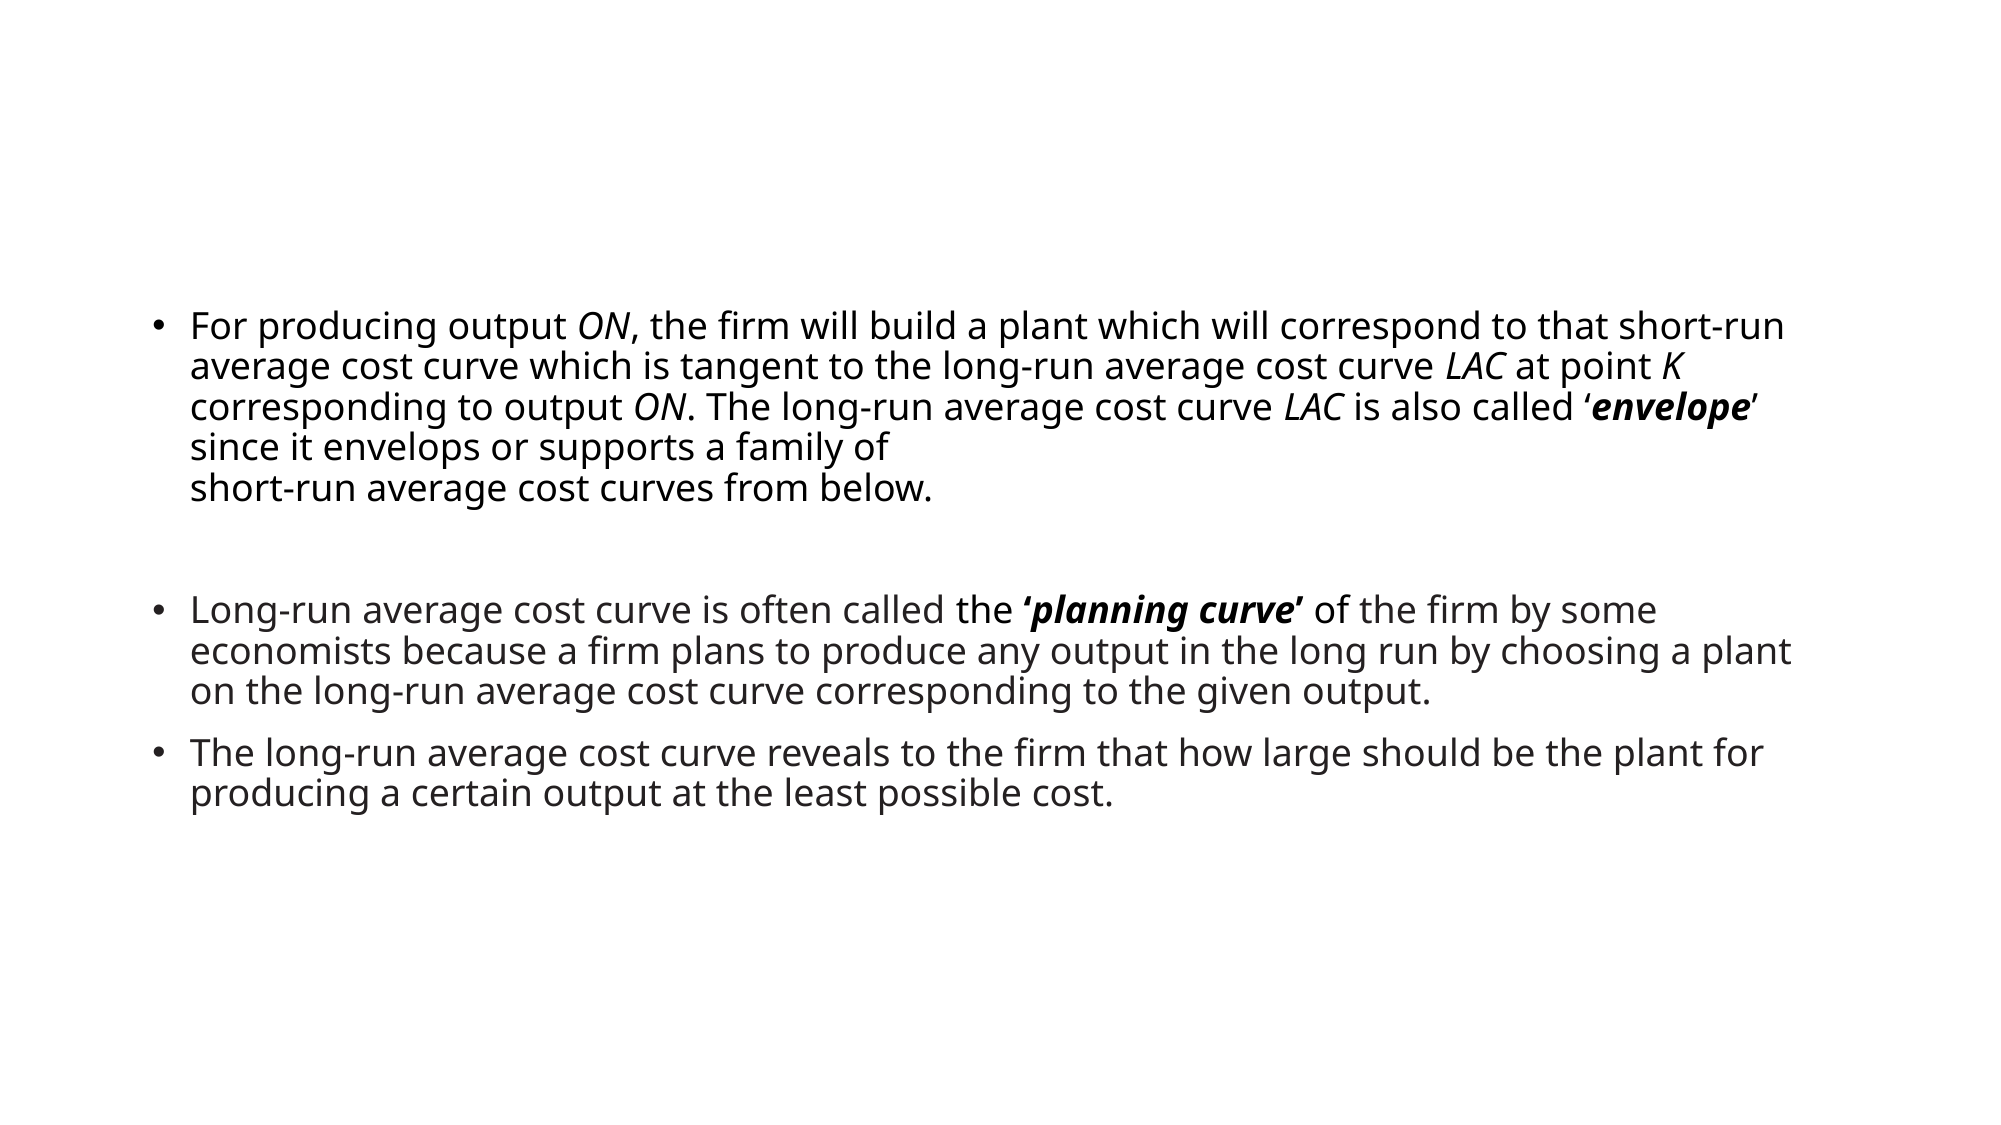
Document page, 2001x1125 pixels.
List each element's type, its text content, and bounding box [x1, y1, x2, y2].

list For producing output ON, the firm will build a plant which will correspond to that short-run average cost curve which is tangent to the long-run average cost curve LAC at point K corresponding to output ON. The long-run average cost curve LAC is also called ‘envelope’ since it envelops or supports a family of short-run average cost curves from below. Long-run average cost curve is often called the ‘planning curve’ of the firm by some economists because a firm plans to produce any output in the long run by choosing a plant on the long-run average cost curve corresponding to the given output. The long-run average cost curve reveals to the firm that how large should be the plant for producing a certain output at the least possible cost. [137, 299, 1863, 1014]
